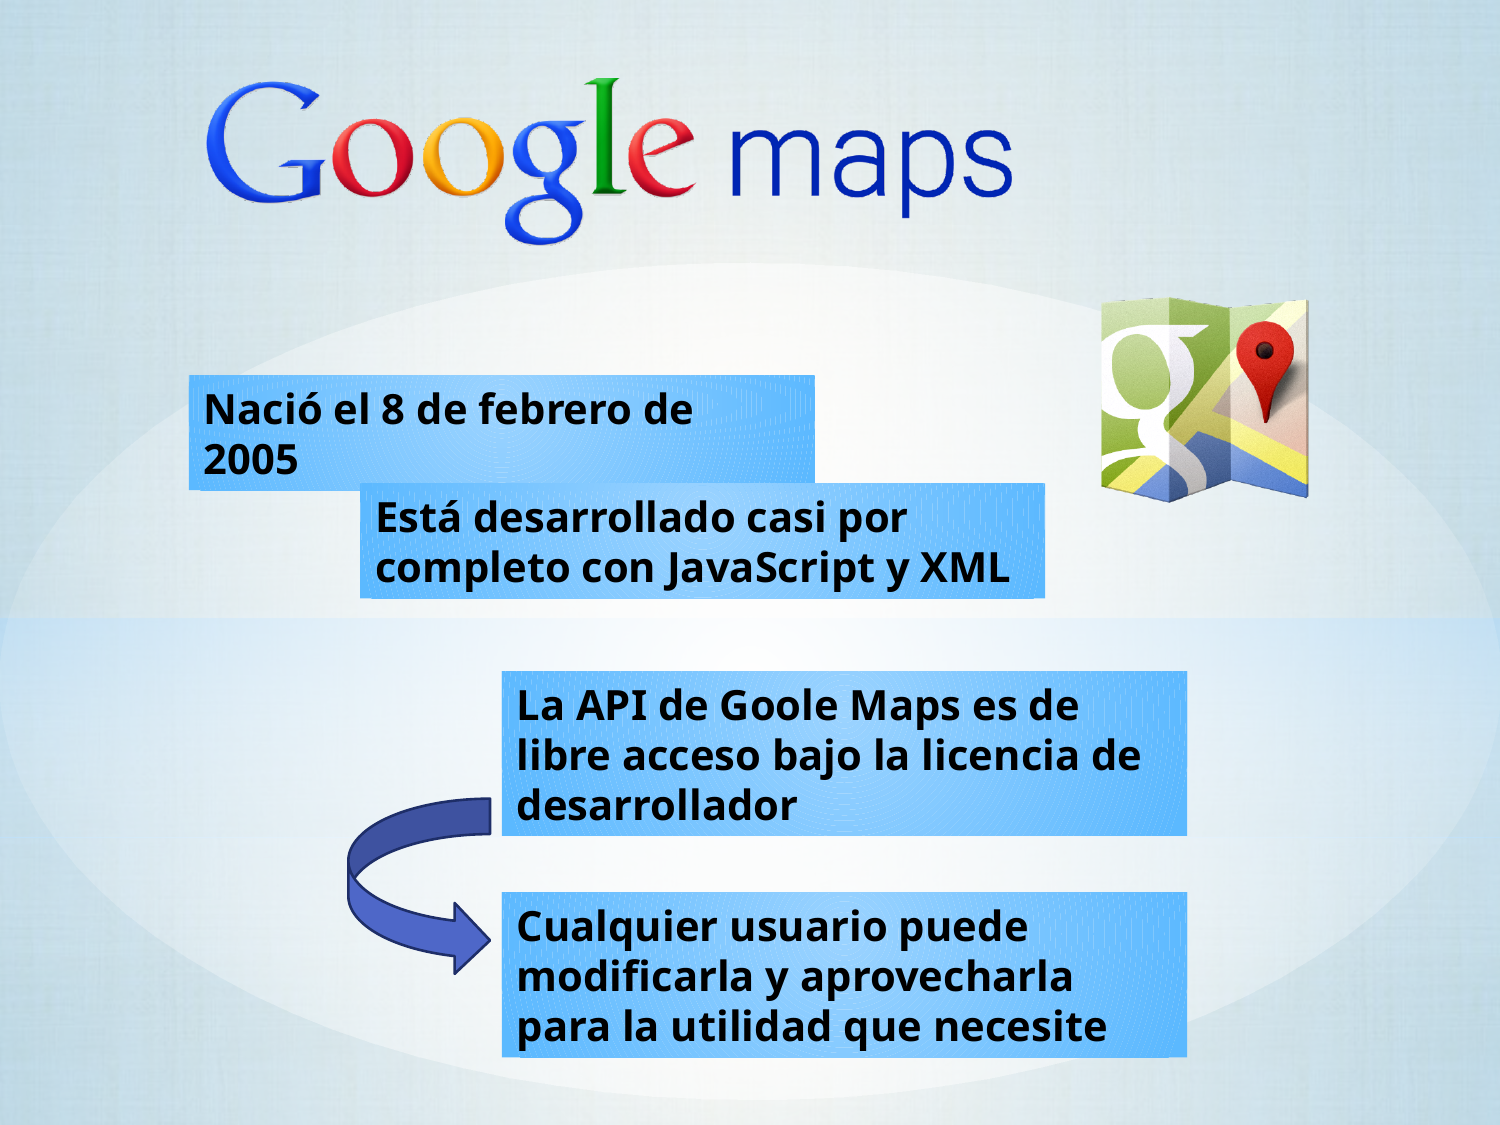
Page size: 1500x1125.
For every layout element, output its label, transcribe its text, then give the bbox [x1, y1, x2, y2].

picture [1095, 290, 1315, 510]
text_box La API de Goole Maps es de libre acceso bajo la licencia de desarrollador [501, 671, 1188, 836]
picture [206, 77, 1012, 246]
text_box Está desarrollado casi por completo con JavaScript y XML [360, 483, 1046, 599]
text_box Nació el 8 de febrero de 2005 [188, 375, 815, 491]
text_box [347, 797, 492, 976]
text_box Cualquier usuario puede modificarla y aprovecharla para la utilidad que necesite [501, 892, 1188, 1058]
